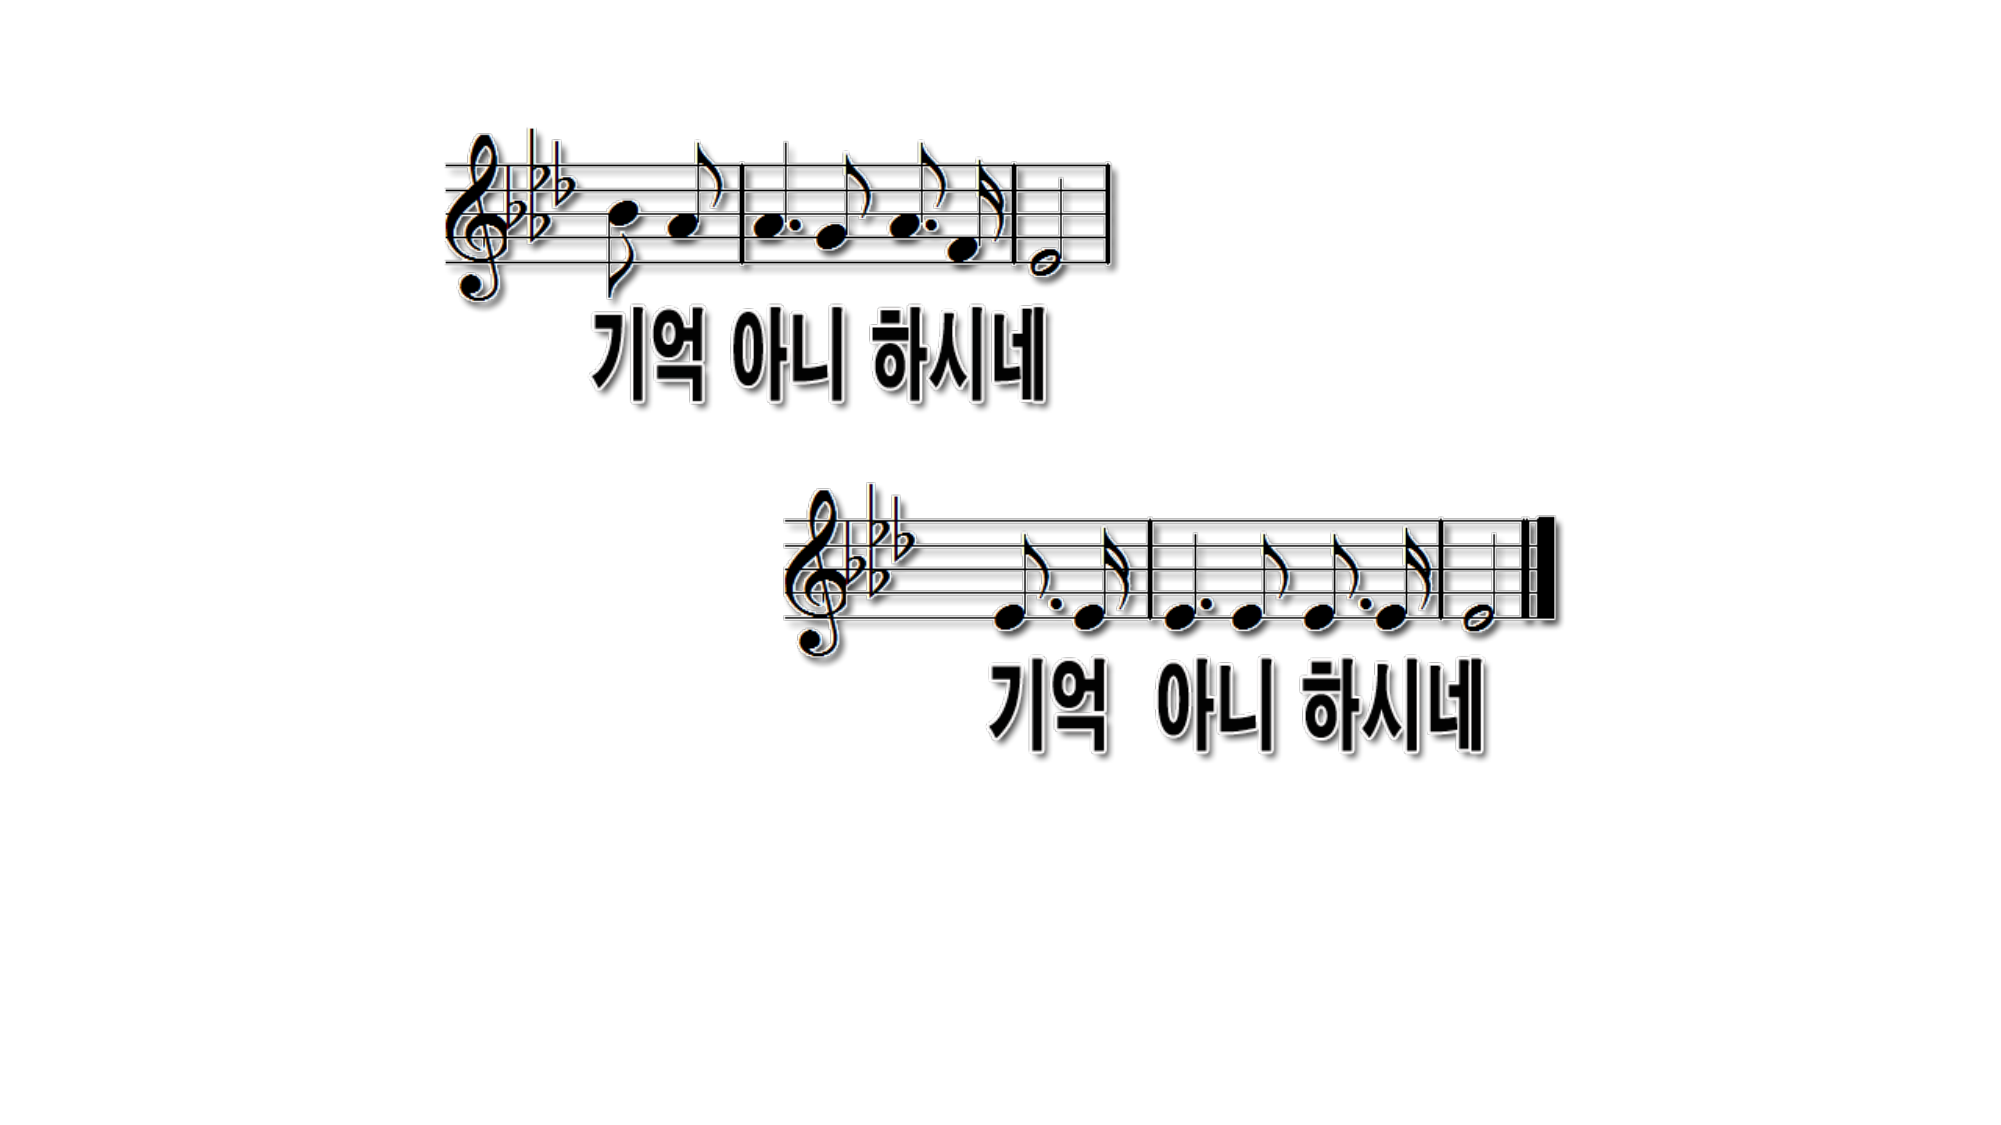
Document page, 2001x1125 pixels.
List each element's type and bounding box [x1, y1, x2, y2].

picture [249, 0, 1750, 835]
